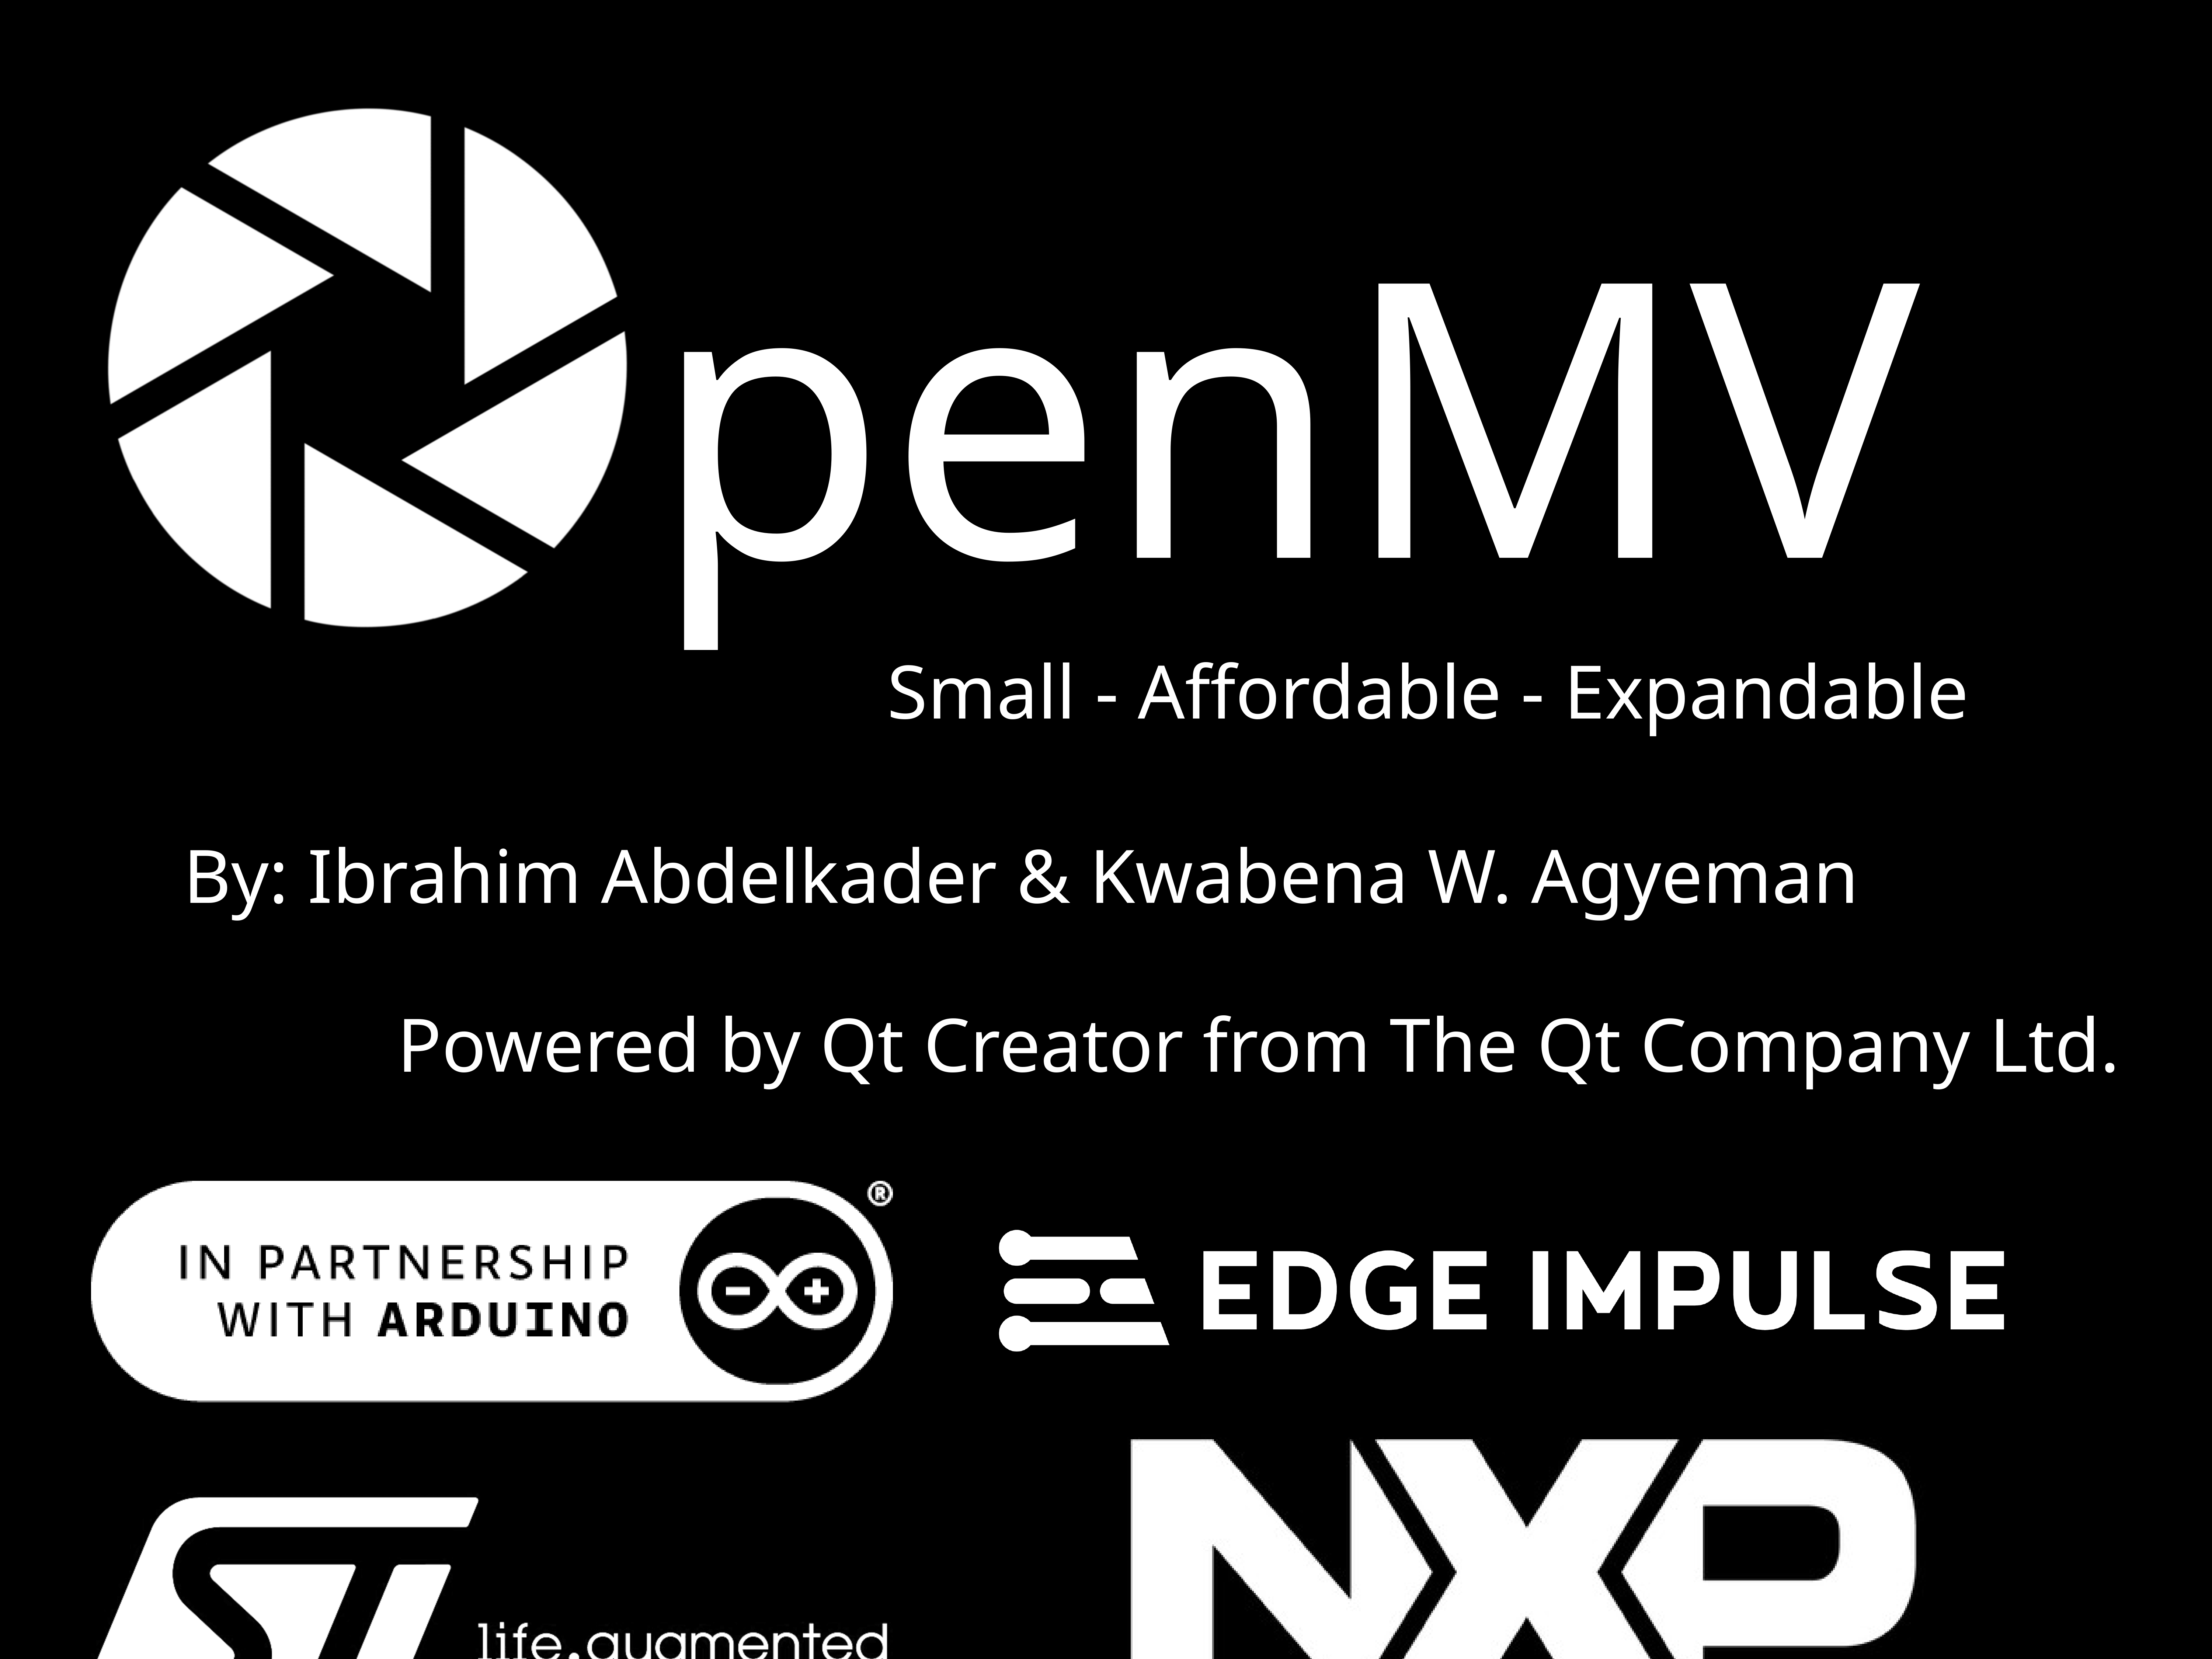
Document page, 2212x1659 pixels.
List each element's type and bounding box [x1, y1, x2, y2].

text_box [0, 0, 2212, 1659]
